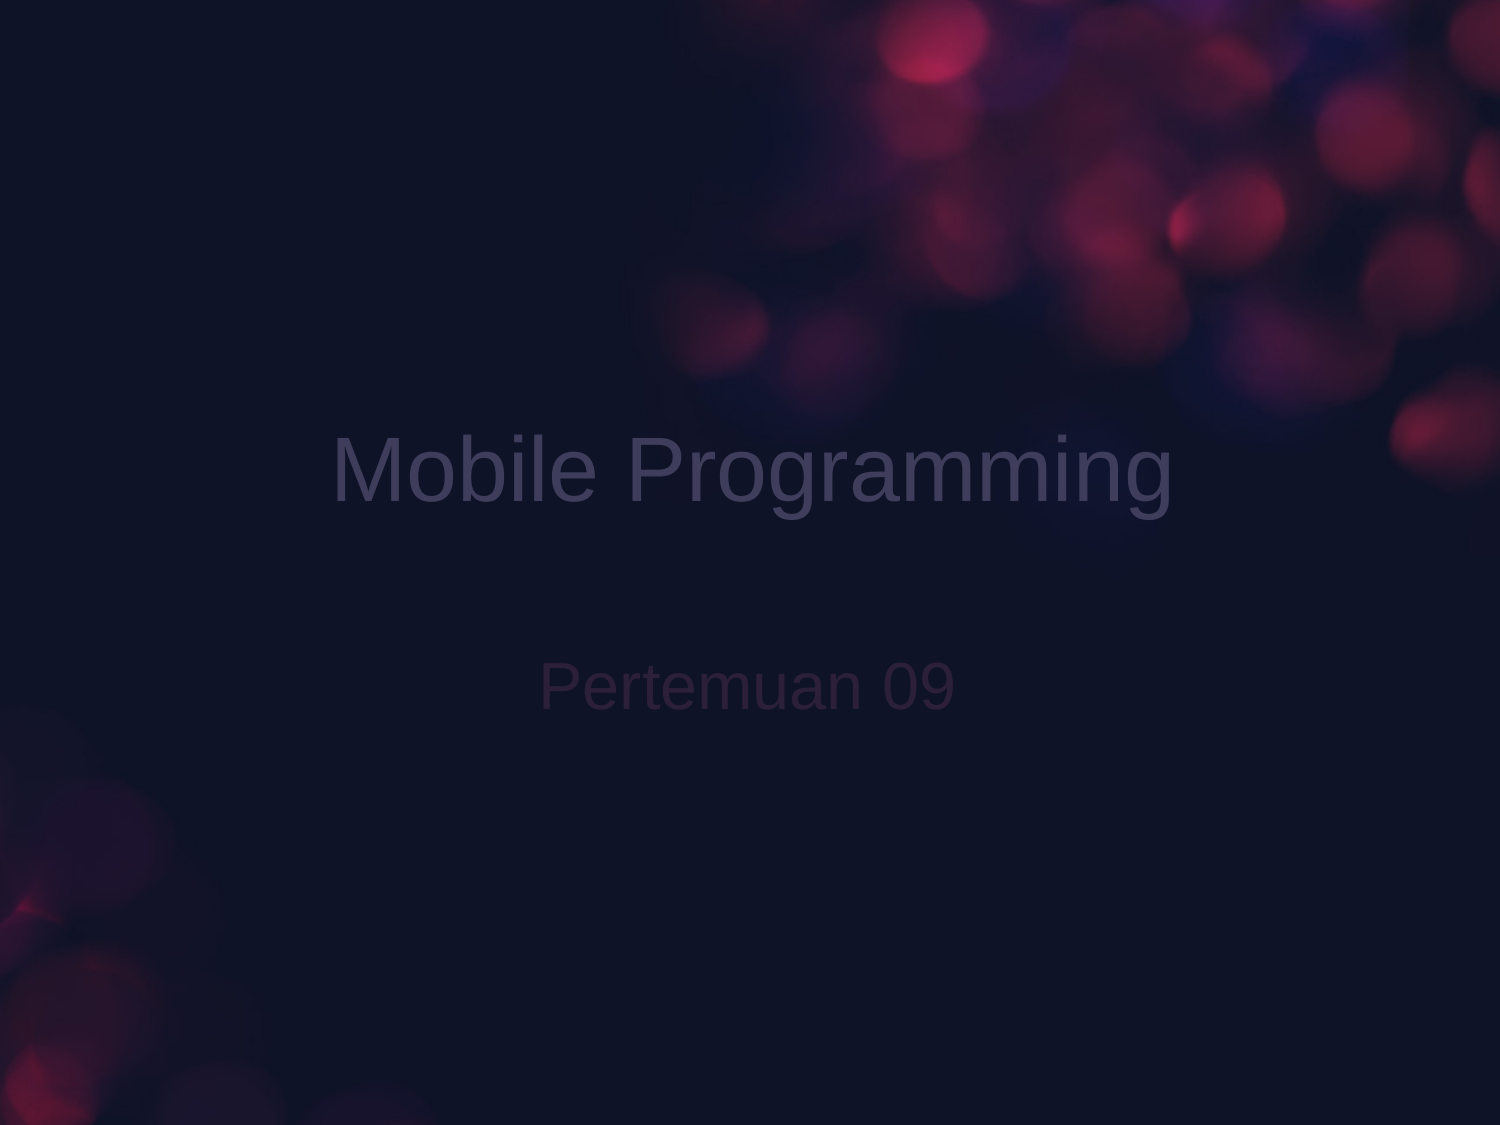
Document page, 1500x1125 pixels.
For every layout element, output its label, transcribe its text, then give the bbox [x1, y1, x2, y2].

title Mobile Programming [117, 353, 1389, 577]
subtitle Pertemuan 09 [223, 635, 1272, 930]
picture [0, 0, 1500, 1125]
